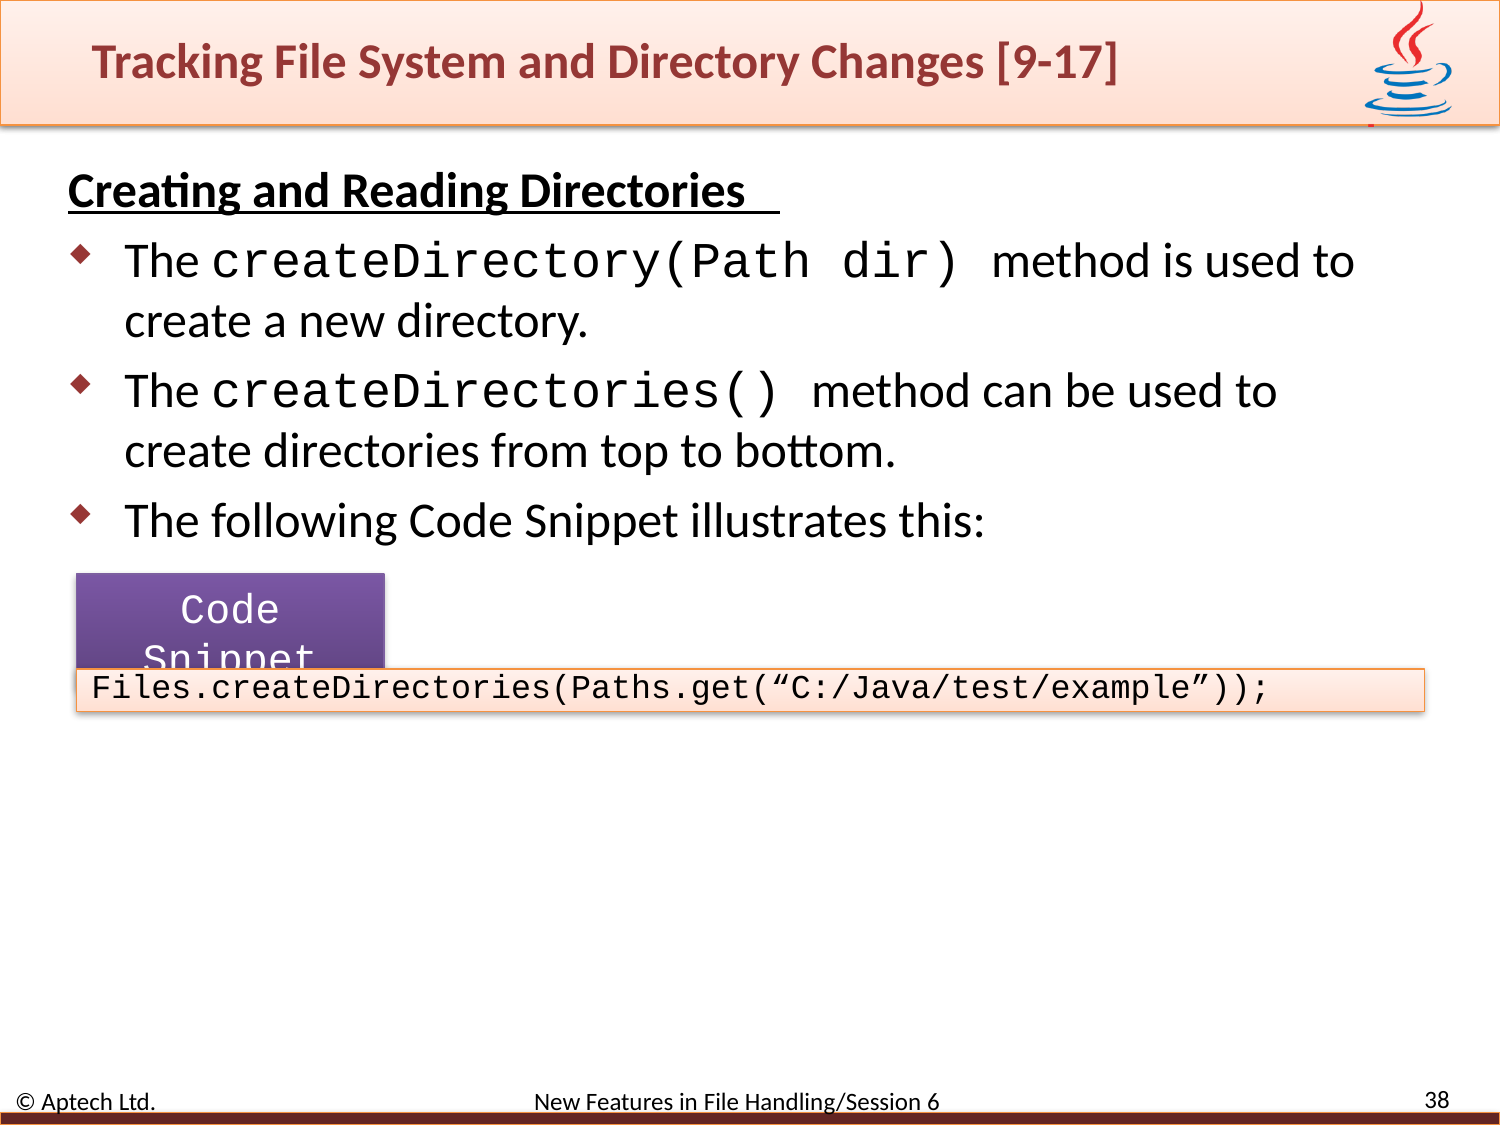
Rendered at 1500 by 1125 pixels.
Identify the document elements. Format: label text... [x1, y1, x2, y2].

text_box Code Snippet [76, 573, 385, 667]
title Tracking File System and Directory Changes [9-17] [76, 24, 1288, 93]
picture [1362, 0, 1454, 127]
text_box Files.createDirectories(Paths.get(“C:/Java/test/example”)); [76, 668, 1425, 712]
slide_number 38 [1337, 1084, 1465, 1113]
footer © Aptech Ltd. New Features in File Handling/Session 6 [0, 1087, 1325, 1113]
list Creating and Reading Directories The createDirectory(Path dir) method is used to create a new directory. The createDirectories() method can be used to create directories from top to bottom. The following Code Snippet illustrates this: [52, 149, 1424, 1013]
